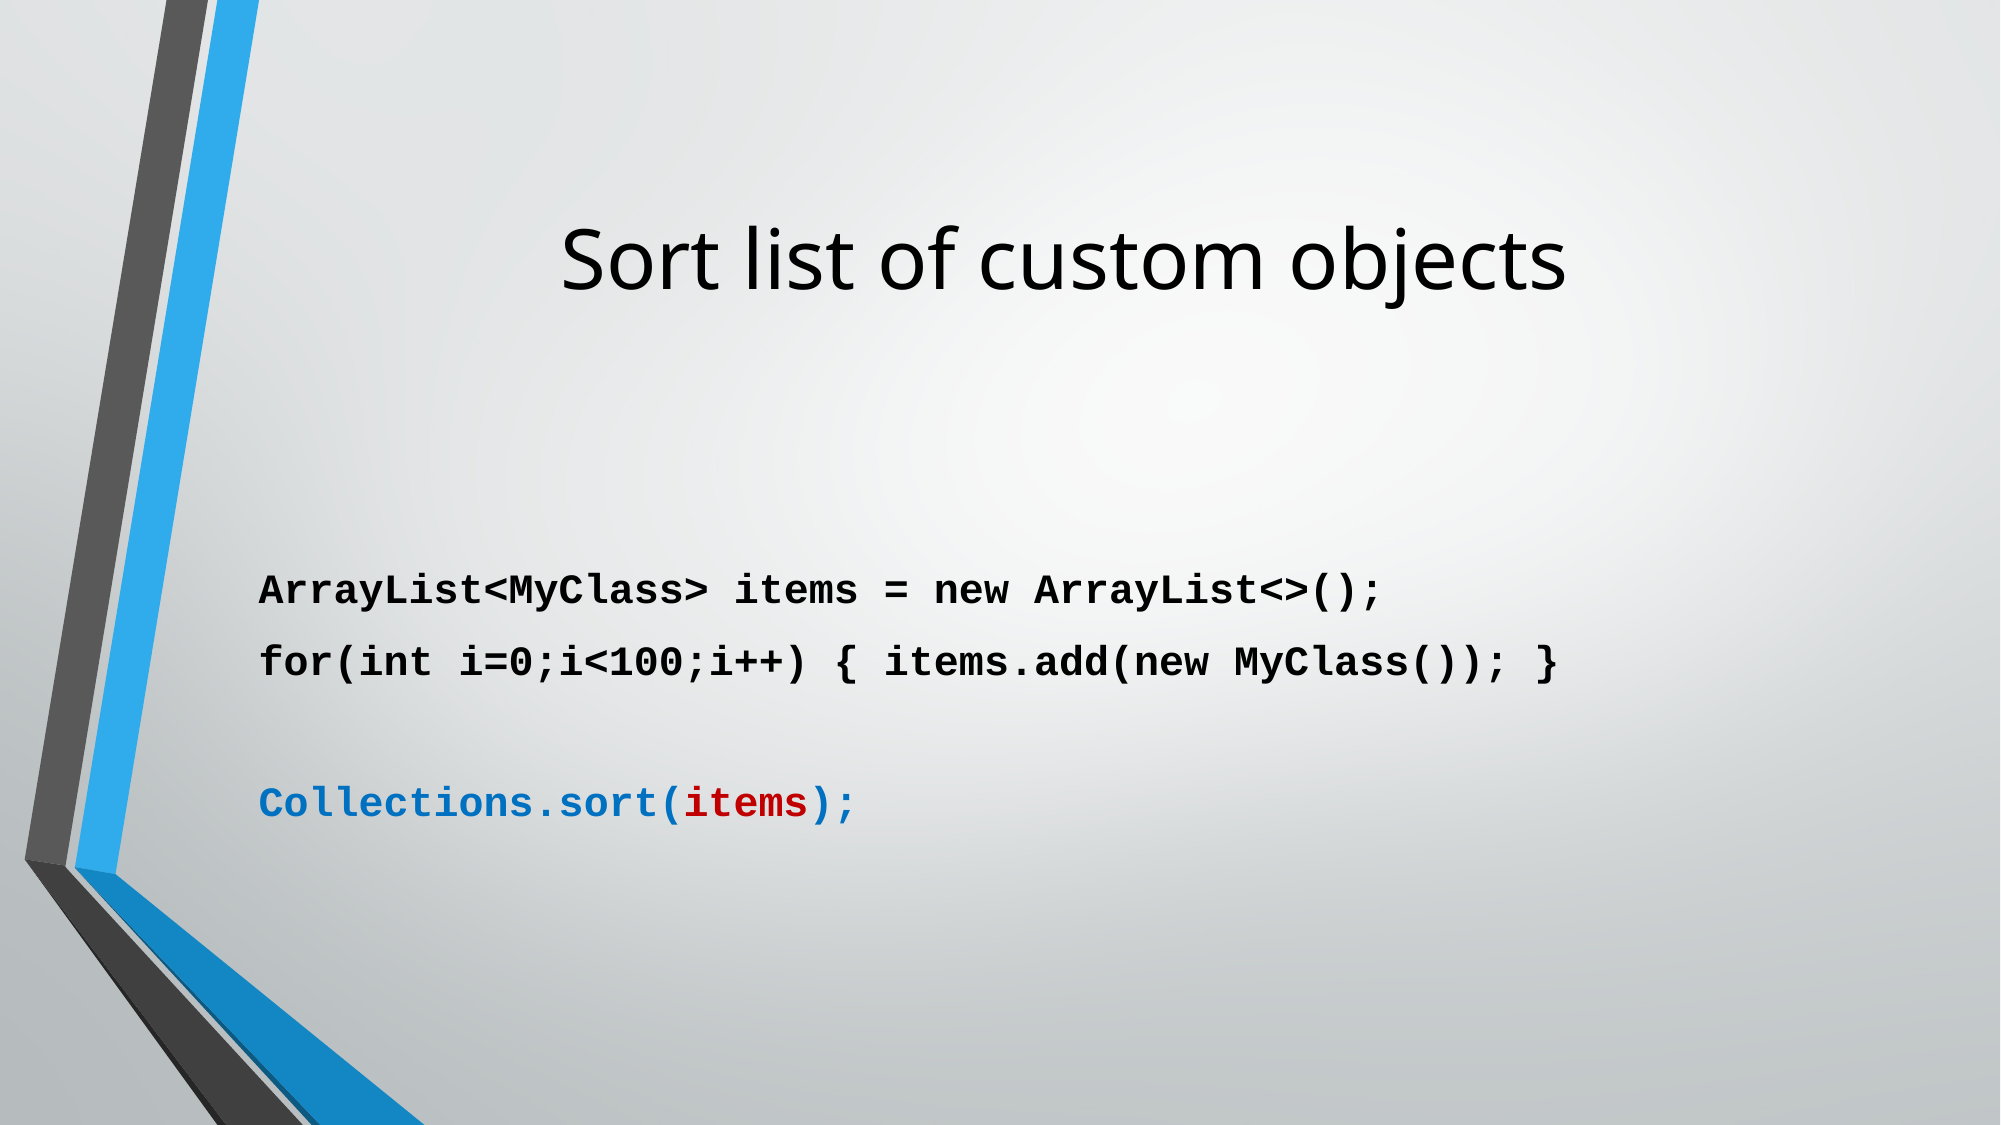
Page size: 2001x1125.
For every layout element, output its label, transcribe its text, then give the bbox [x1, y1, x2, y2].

title Sort list of custom objects [243, 112, 1887, 400]
list ArrayList<MyClass> items = new ArrayList<>(); for(int i=0;i<100;i++) { items.add(new MyClass()); } Collections.sort(items); [243, 437, 1887, 950]
